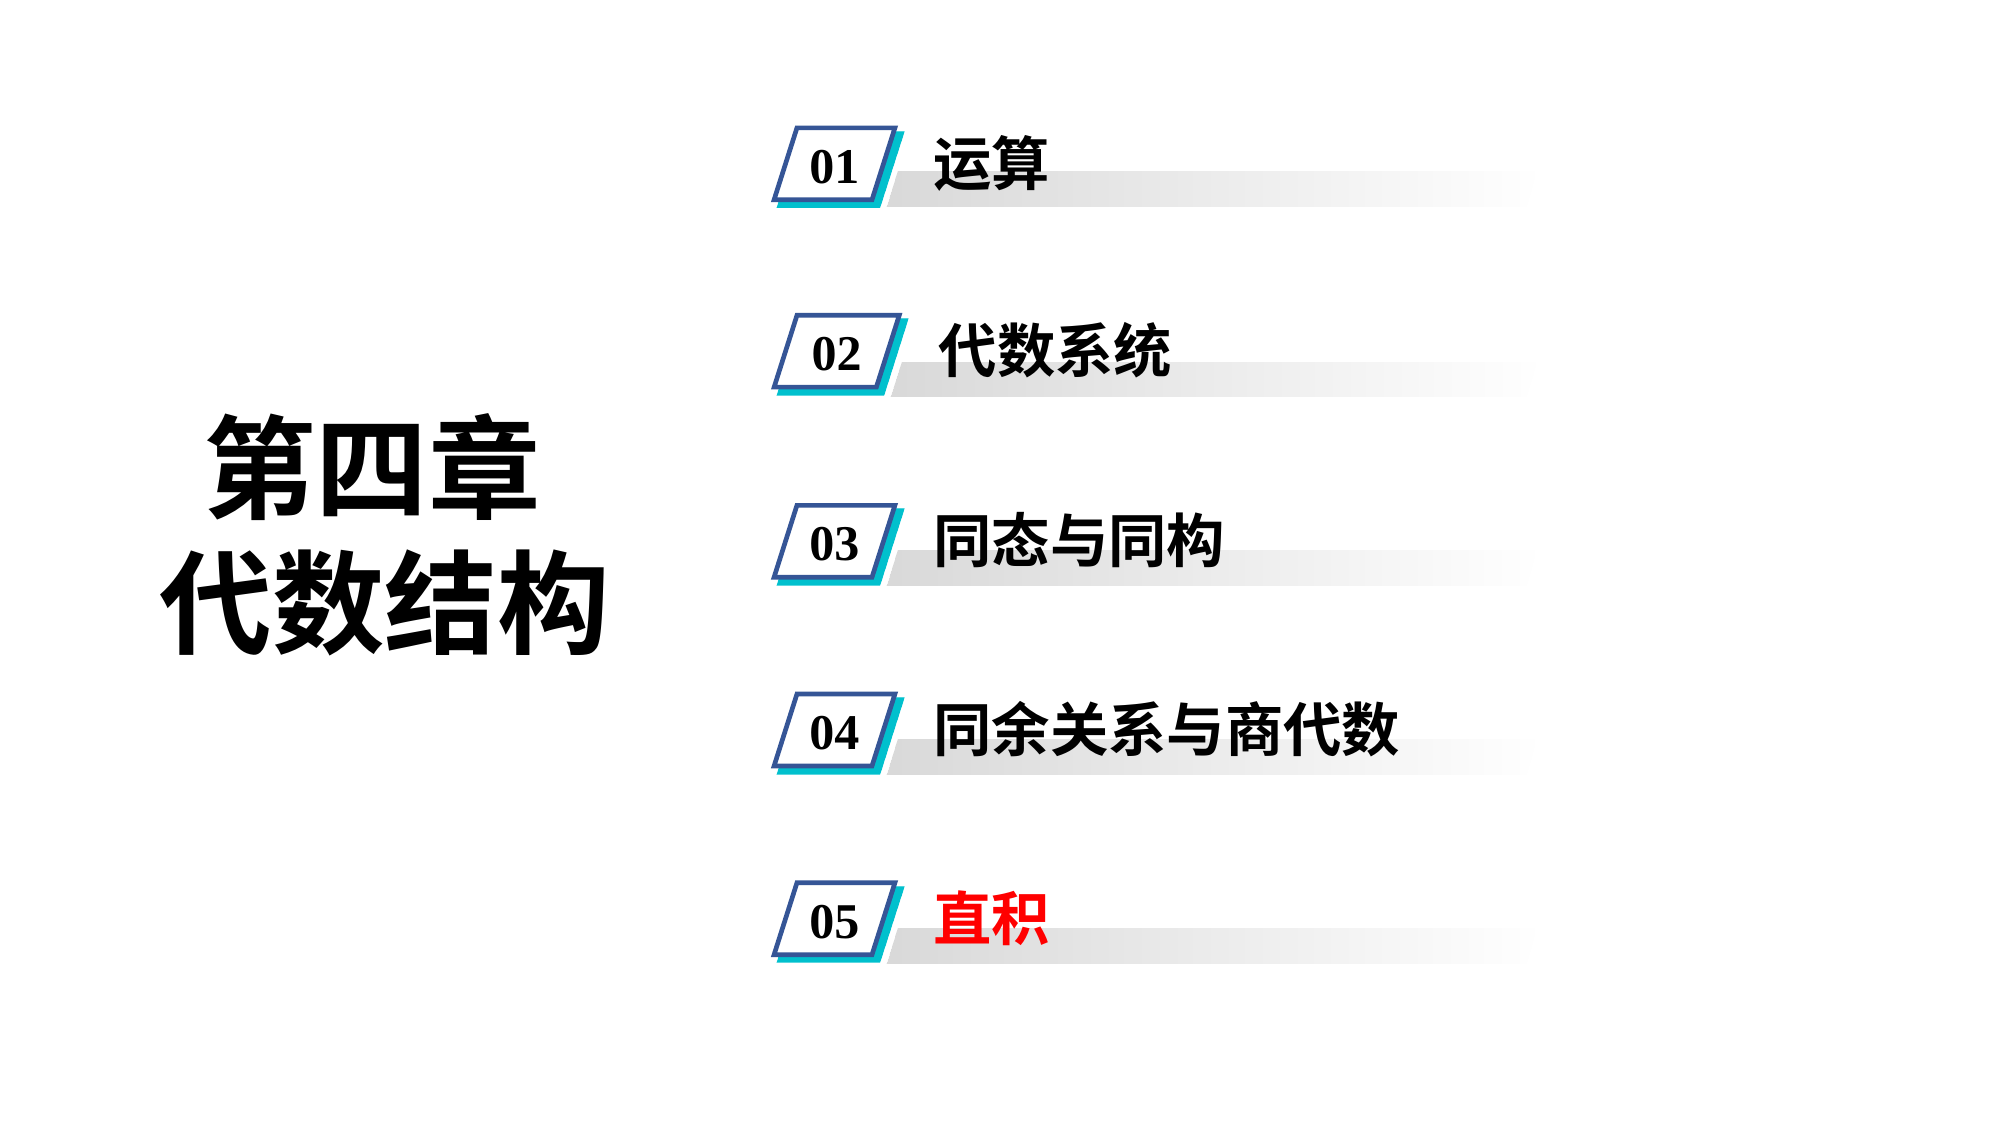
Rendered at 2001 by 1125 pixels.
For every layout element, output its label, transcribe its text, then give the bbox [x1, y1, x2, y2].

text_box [773, 496, 1603, 587]
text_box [773, 685, 1781, 775]
text_box 第四章 代数结构 [75, 390, 695, 676]
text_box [773, 306, 1575, 398]
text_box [773, 873, 1781, 964]
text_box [773, 118, 1625, 208]
